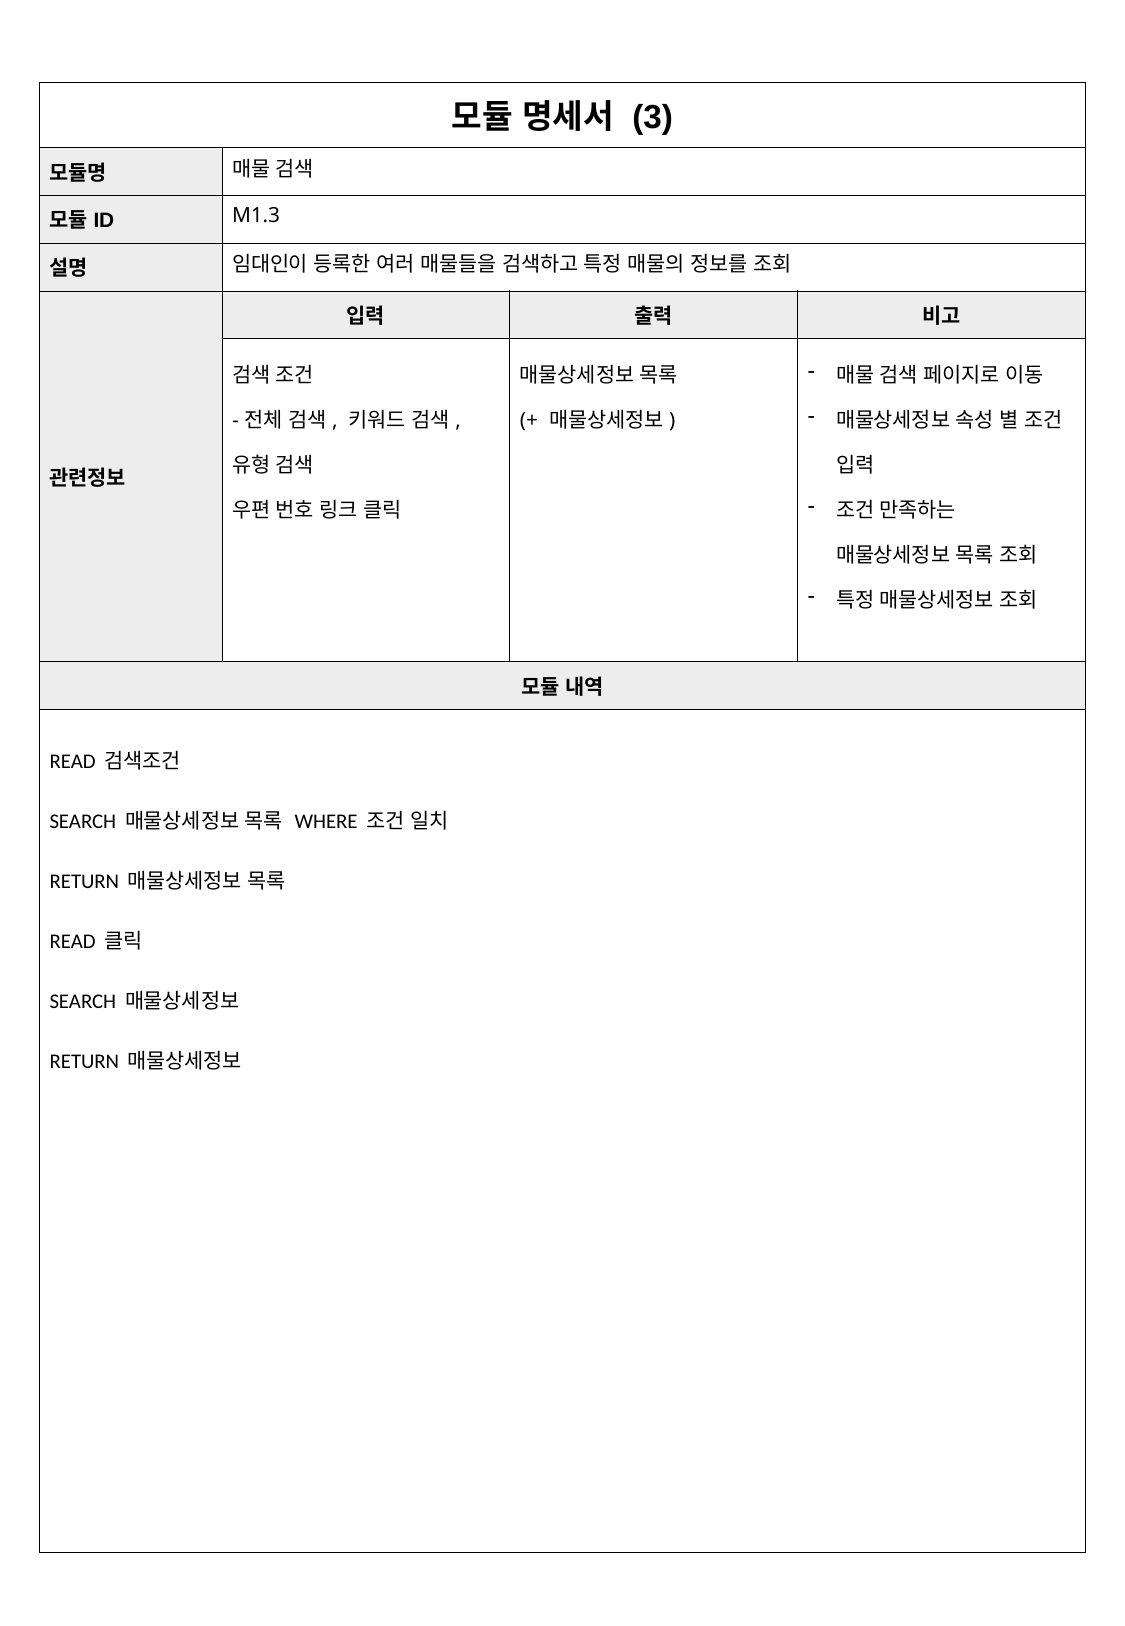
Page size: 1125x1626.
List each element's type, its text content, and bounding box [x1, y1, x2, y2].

table_cell 설명 [40, 244, 222, 291]
table_cell 모듈ID [40, 196, 222, 243]
table_cell 매물상세정보 목록 (+ 매물상세정보) [510, 339, 797, 661]
table_cell 모듈명 [40, 148, 222, 195]
table_cell 매물 검색 페이지로 이동 매물상세정보 속성 별 조건 입력 조건 만족하는 매물상세정보 목록 조회 특정 매물상세정보 조회 [798, 339, 1085, 661]
table_cell 비고 [798, 292, 1085, 338]
table_cell 모듈 내역 [40, 662, 1085, 709]
table_cell 임대인이 등록한 여러 매물들을 검색하고 특정 매물의 정보를 조회 [223, 244, 1085, 291]
table_cell 검색 조건 -전체 검색, 키워드 검색, 유형 검색 우편 번호 링크 클릭 [223, 339, 509, 661]
table_cell 관련정보 [40, 292, 222, 661]
table_header 모듈 명세서 (3) [40, 83, 1085, 147]
table_cell 출력 [510, 292, 797, 338]
table_cell M1.3 [223, 196, 1085, 243]
table_cell 매물 검색 [223, 148, 1085, 195]
table_cell READ 검색조건 SEARCH 매물상세정보 목록 WHERE 조건 일치 RETURN 매물상세정보 목록 READ 클릭 SEARCH 매물상세정보 RETURN 매물상세정보 [40, 710, 1085, 1552]
table_cell 입력 [223, 292, 509, 338]
